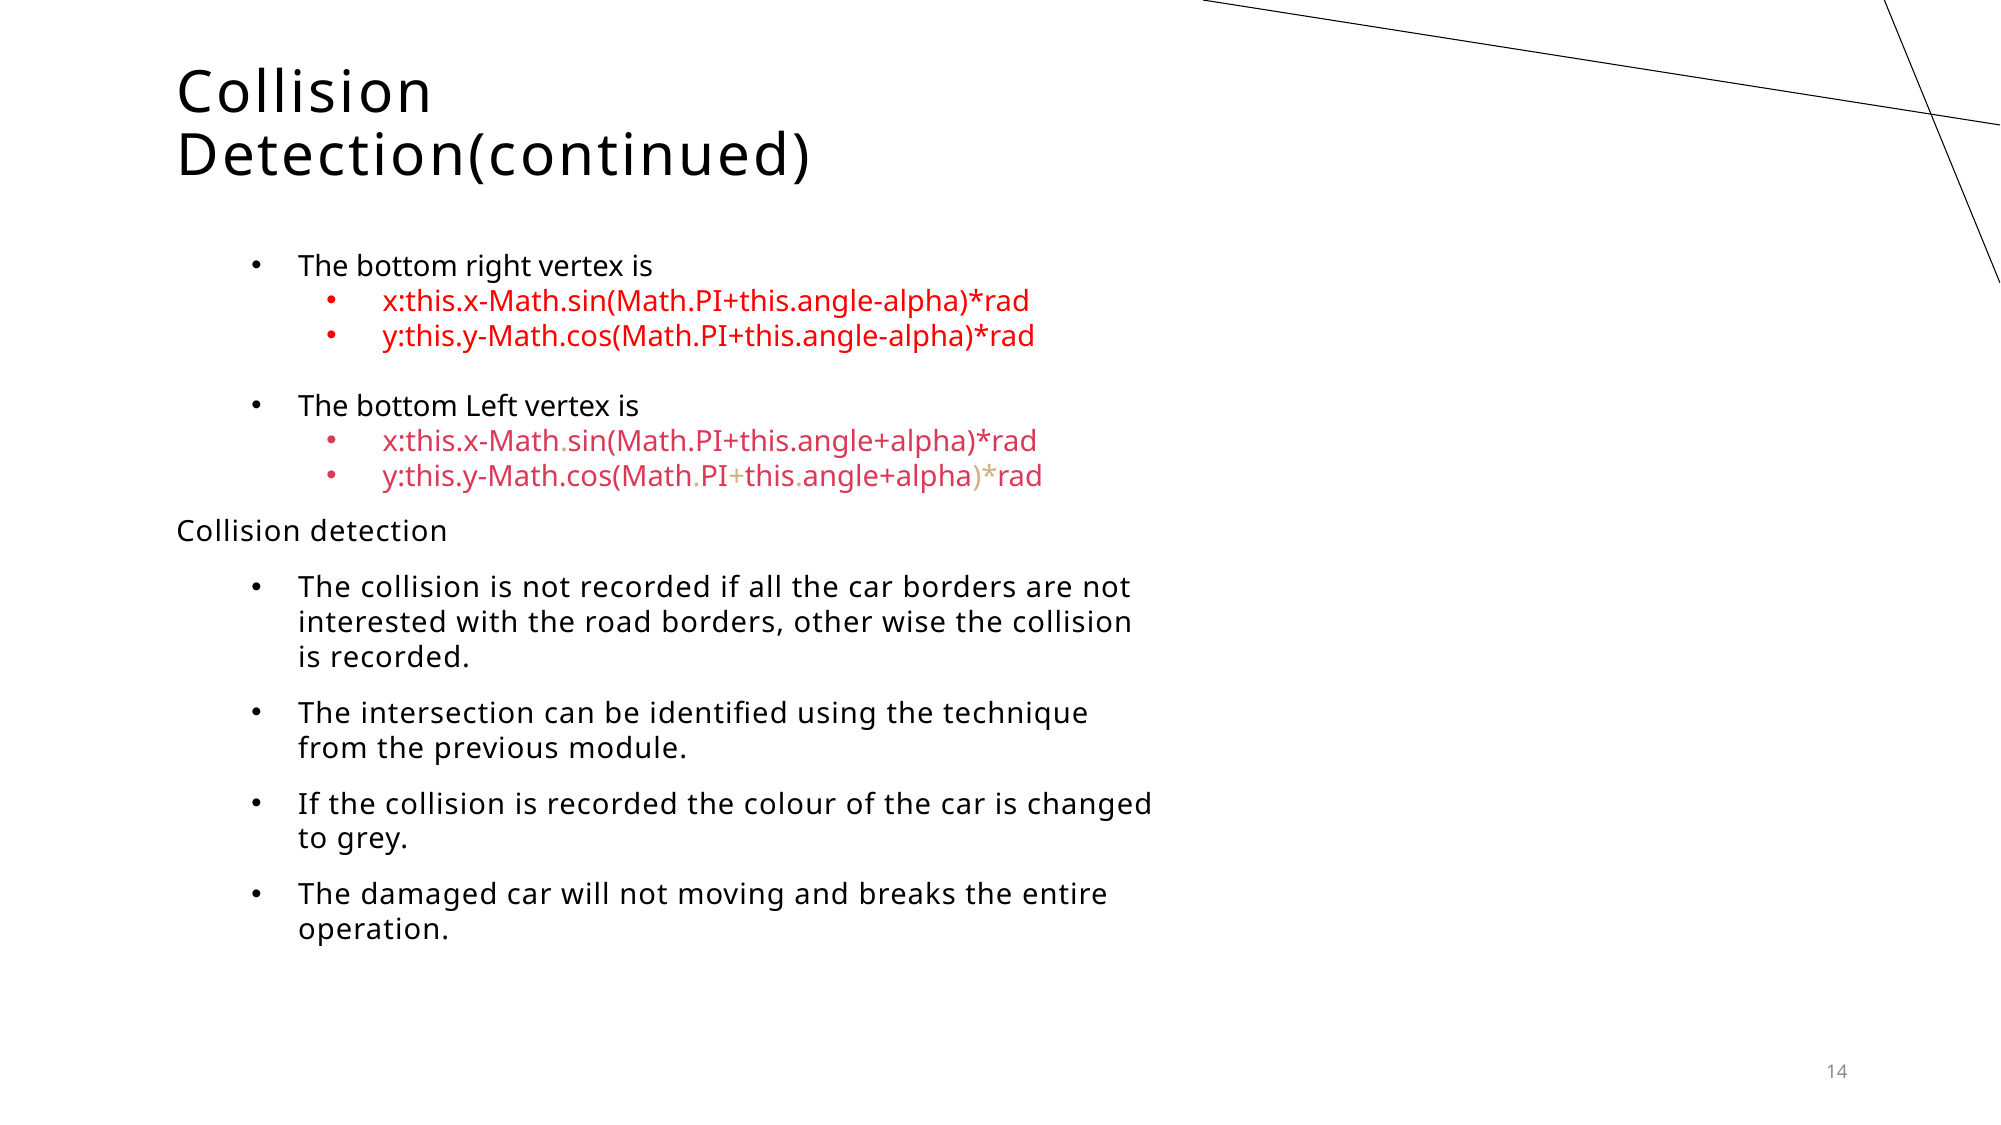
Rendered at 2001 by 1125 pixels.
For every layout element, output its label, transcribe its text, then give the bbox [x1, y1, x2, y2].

text_box The bottom right vertex is x:this.x-Math.sin(Math.PI+this.angle-alpha)*rad y:this.y-Math.cos(Math.PI+this.angle-alpha)*rad The bottom Left vertex is x:this.x-Math.sin(Math.PI+this.angle+alpha)*rad y:this.y-Math.cos(Math.PI+this.angle+alpha)*rad Collision detection The collision is not recorded if all the car borders are not interested with the road borders, other wise the collision is recorded. The intersection can be identified using the technique from the previous module. If the collision is recorded the colour of the car is changed to grey. The damaged car will not moving and breaks the entire operation. [161, 239, 1180, 1009]
title Collision Detection(continued) [161, 26, 1083, 225]
slide_number 14 [1412, 1042, 1863, 1103]
